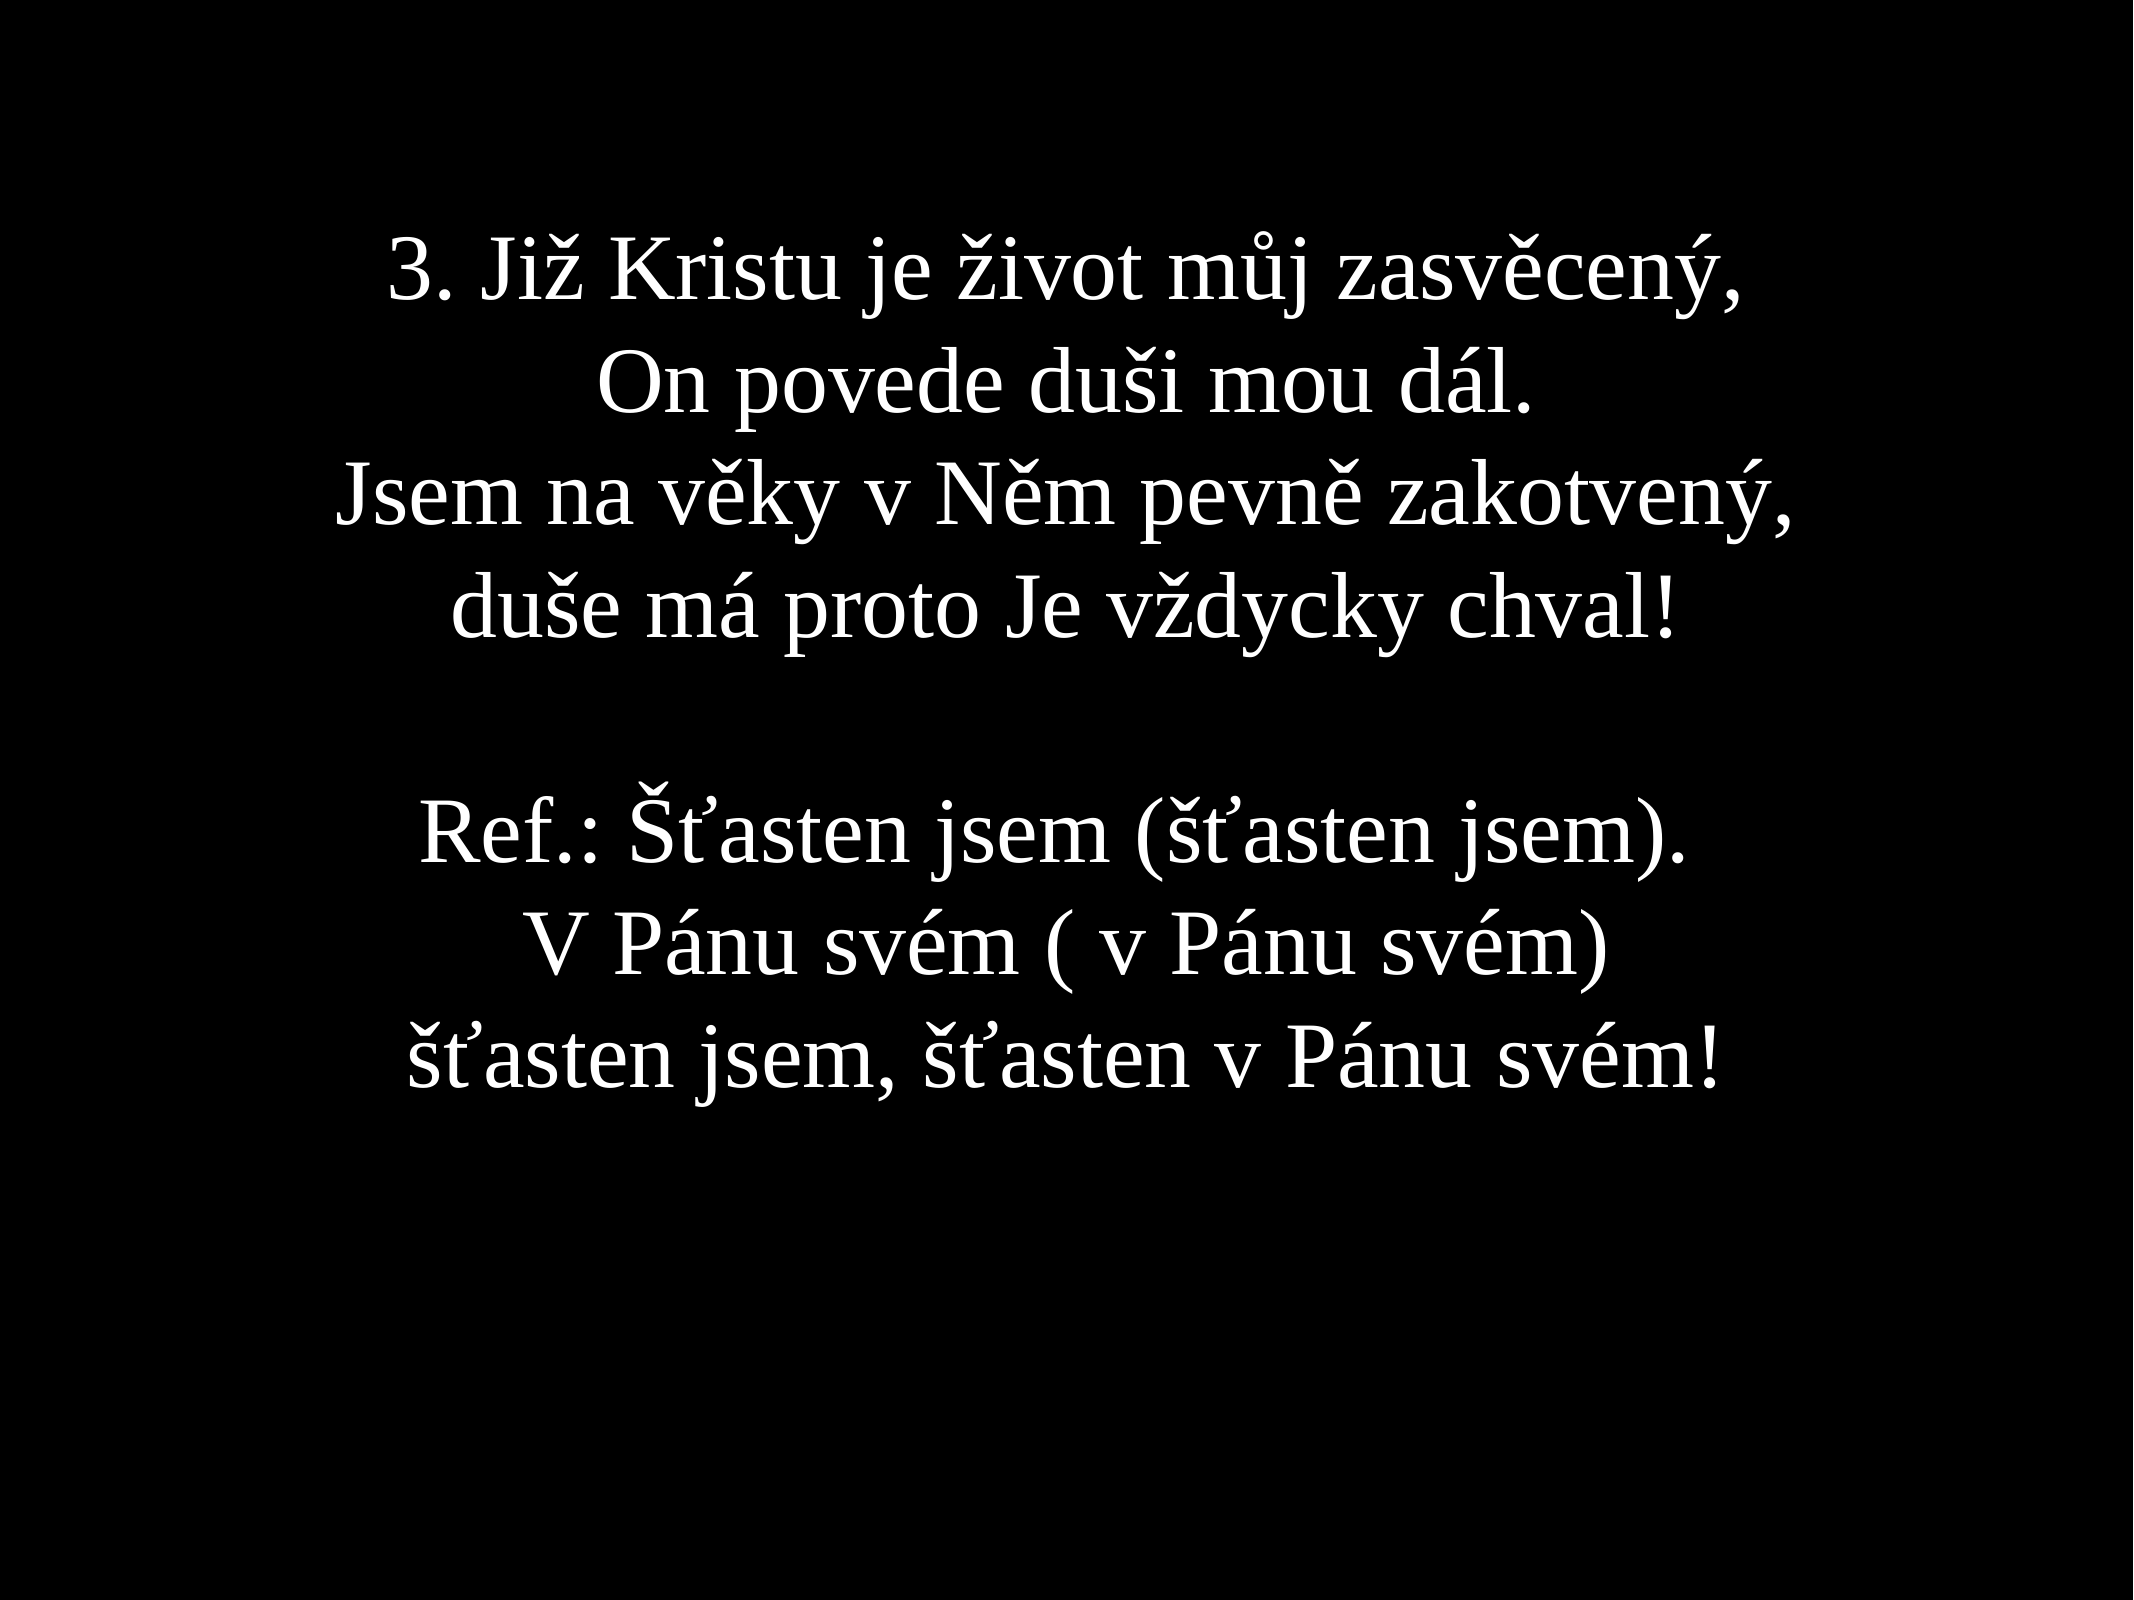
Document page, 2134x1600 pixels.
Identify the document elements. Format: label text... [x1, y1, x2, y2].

text_box 3. Již Kristu je život můj zasvěcený, On povede duši mou dál. Jsem na věky v Něm pevně zakotvený, duše má proto Je vždycky chval! Ref.: Šťasten jsem (šťasten jsem). V Pánu svém ( v Pánu svém) šťasten jsem, šťasten v Pánu svém! [327, 197, 1806, 1114]
